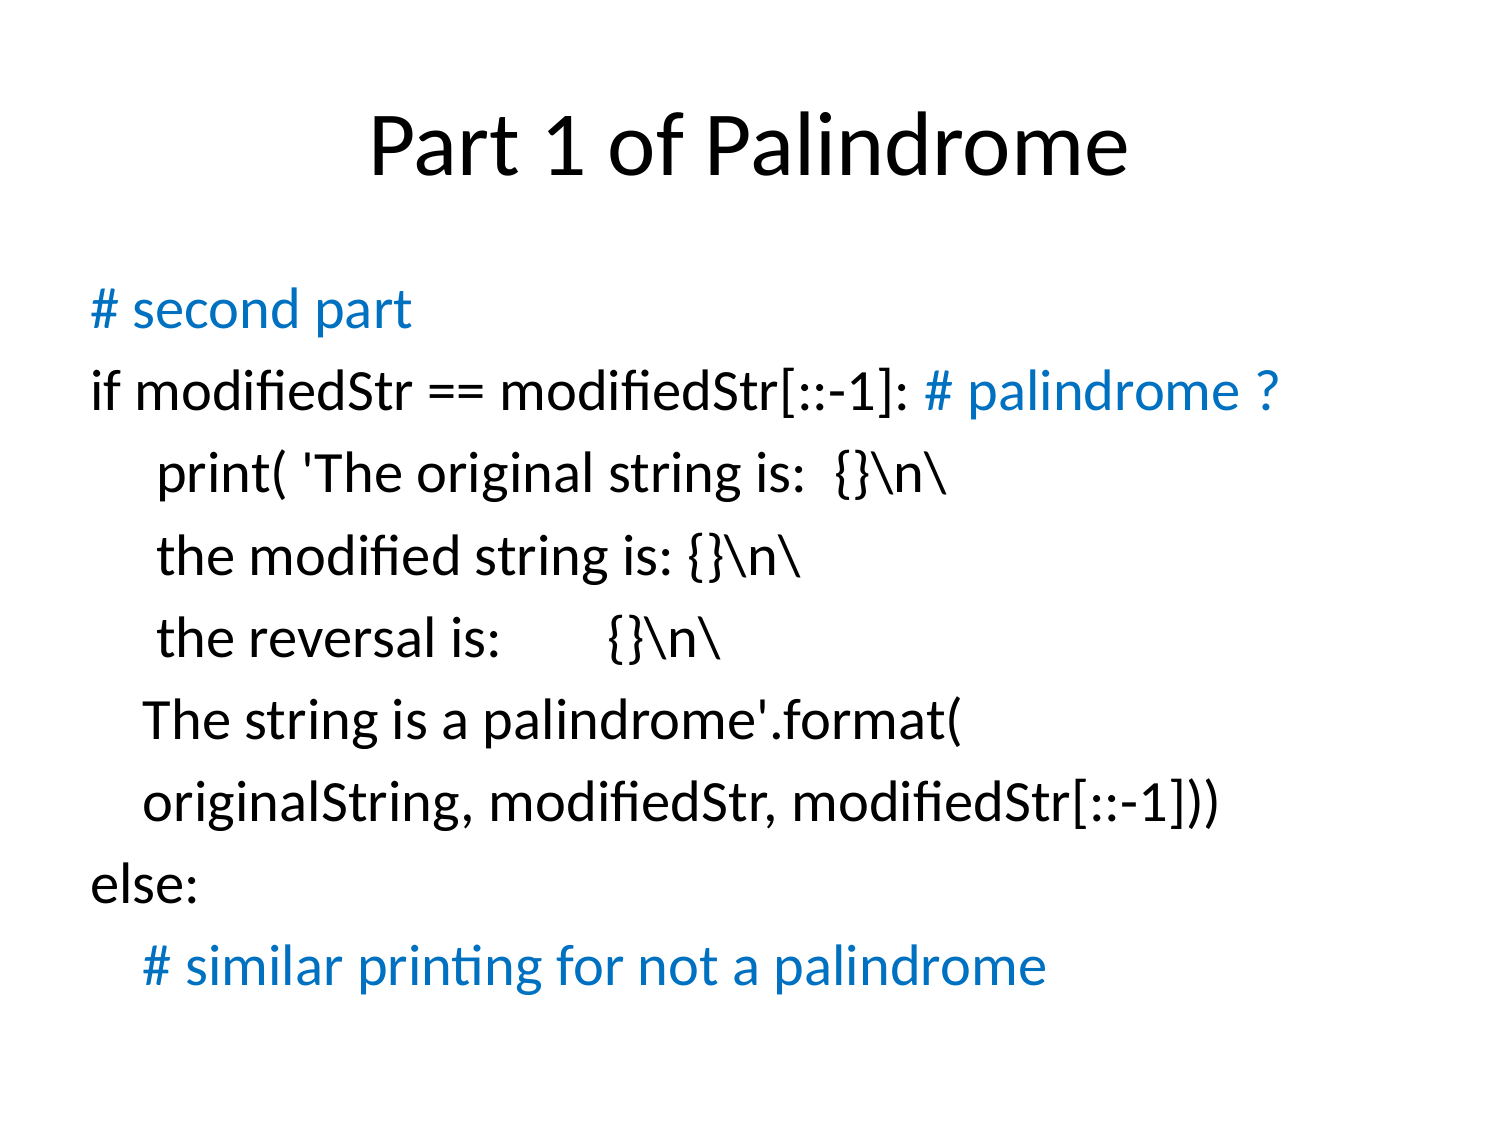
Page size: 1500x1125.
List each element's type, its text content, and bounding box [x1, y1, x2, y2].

title Part 1 of Palindrome [75, 45, 1425, 233]
list # second part if modifiedStr == modifiedStr[::-1]: # palindrome ? print( 'The original string is: {}\n\ the modified string is: {}\n\ the reversal is: {}\n\ The string is a palindrome'.format( originalString, modifiedStr, modifiedStr[::-1])) else: # similar printing for not a palindrome [75, 262, 1425, 1005]
